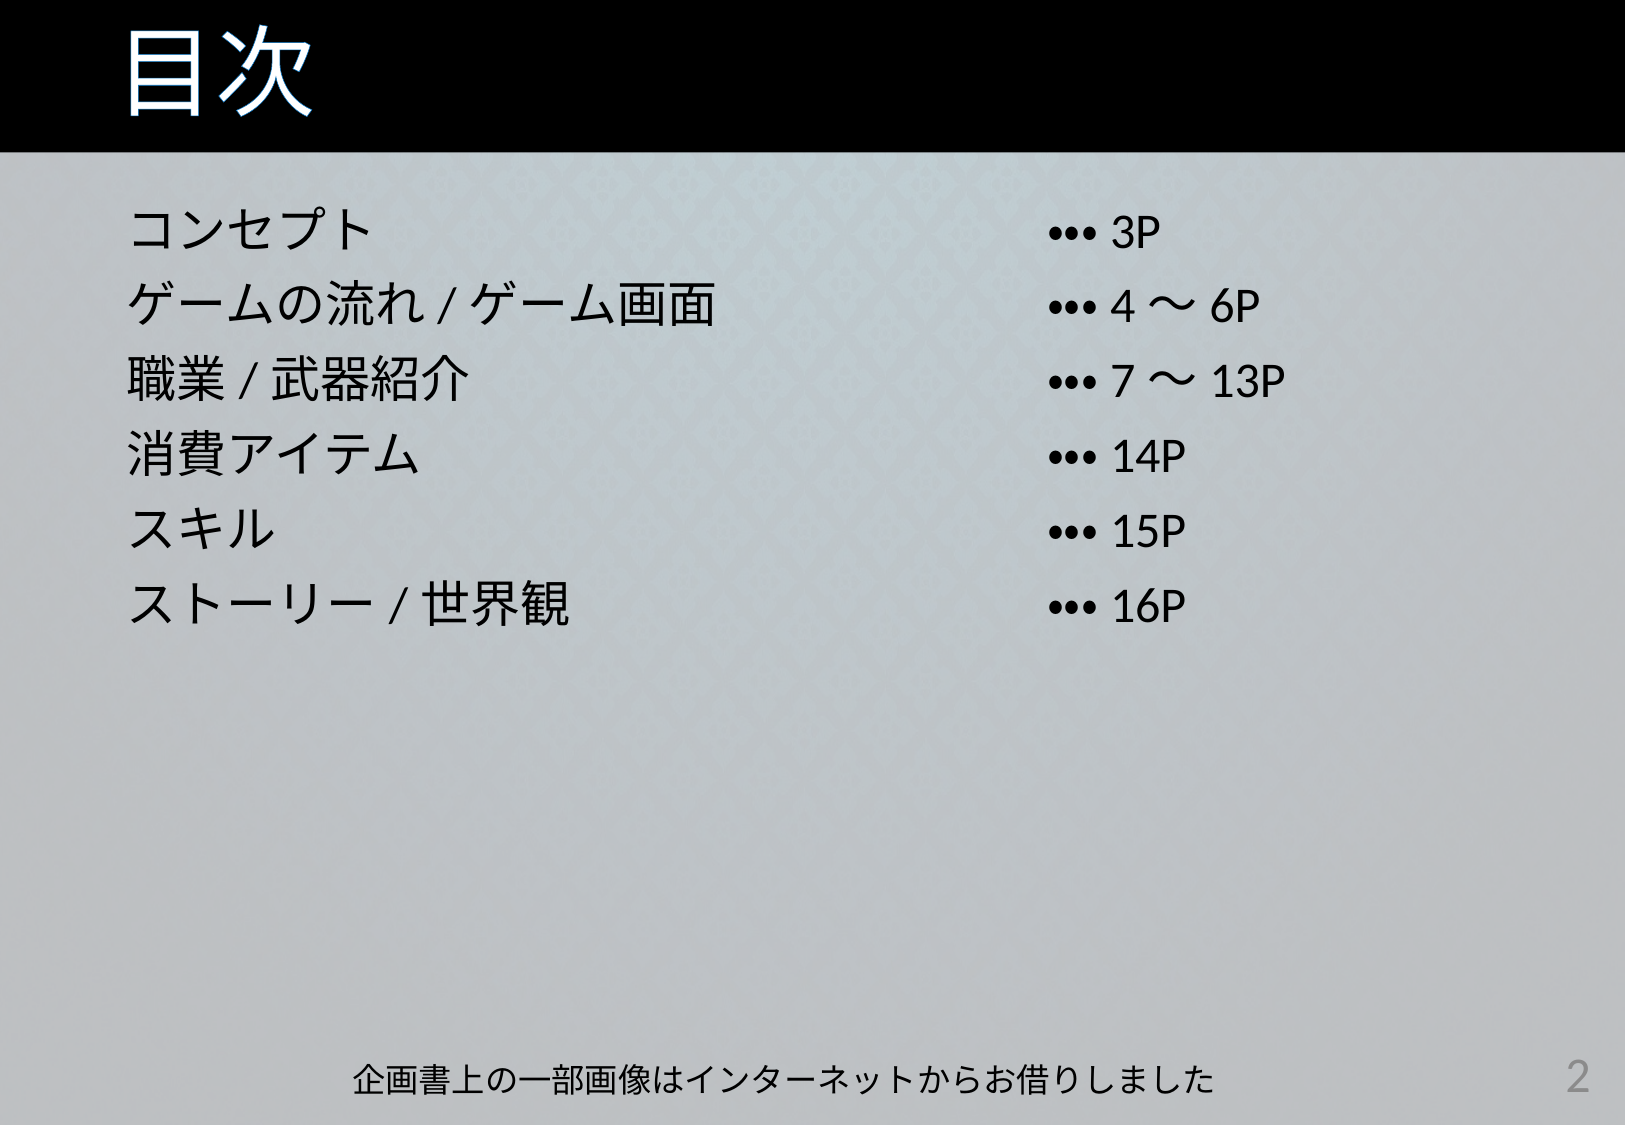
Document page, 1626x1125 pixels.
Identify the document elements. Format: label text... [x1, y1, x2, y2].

text_box ・・・3P ・・・4～6P ・・・7～13P ・・・14P ・・・15P ・・・16P [1032, 197, 1514, 952]
title 目次 [0, 0, 1625, 153]
text_box 企画書上の一部画像はインターネットからお借りしました [337, 1052, 1232, 1107]
list コンセプト ゲームの流れ/ゲーム画面 職業/武器紹介 消費アイテム スキル ストーリー/世界観 [111, 197, 749, 912]
slide_number 2 [1513, 1042, 1606, 1103]
